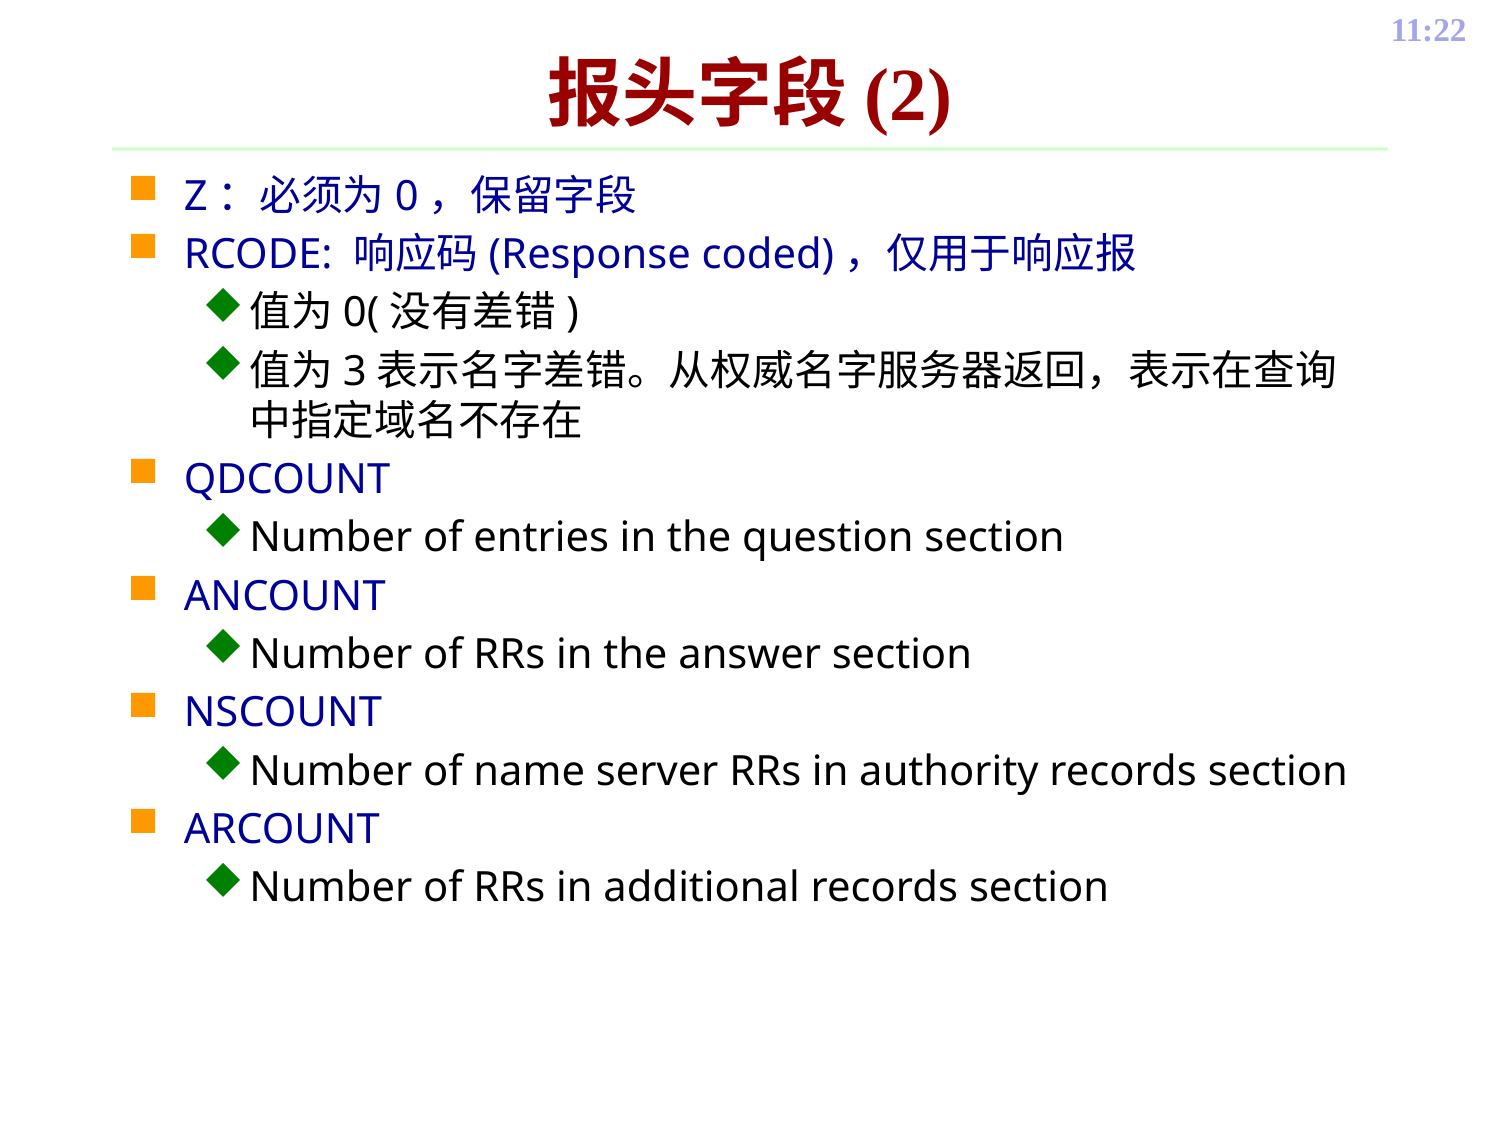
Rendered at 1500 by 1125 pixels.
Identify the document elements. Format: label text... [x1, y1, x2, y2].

title 报头字段(2) [112, 42, 1388, 140]
list Z：必须为0，保留字段 RCODE: 响应码(Response coded)，仅用于响应报 值为0(没有差错) 值为3表示名字差错。从权威名字服务器返回，表示在查询中指定域名不存在 QDCOUNT Number of entries in the question section ANCOUNT Number of RRs in the answer section NSCOUNT Number of name server RRs in authority records section ARCOUNT Number of RRs in additional records section [112, 160, 1388, 1094]
